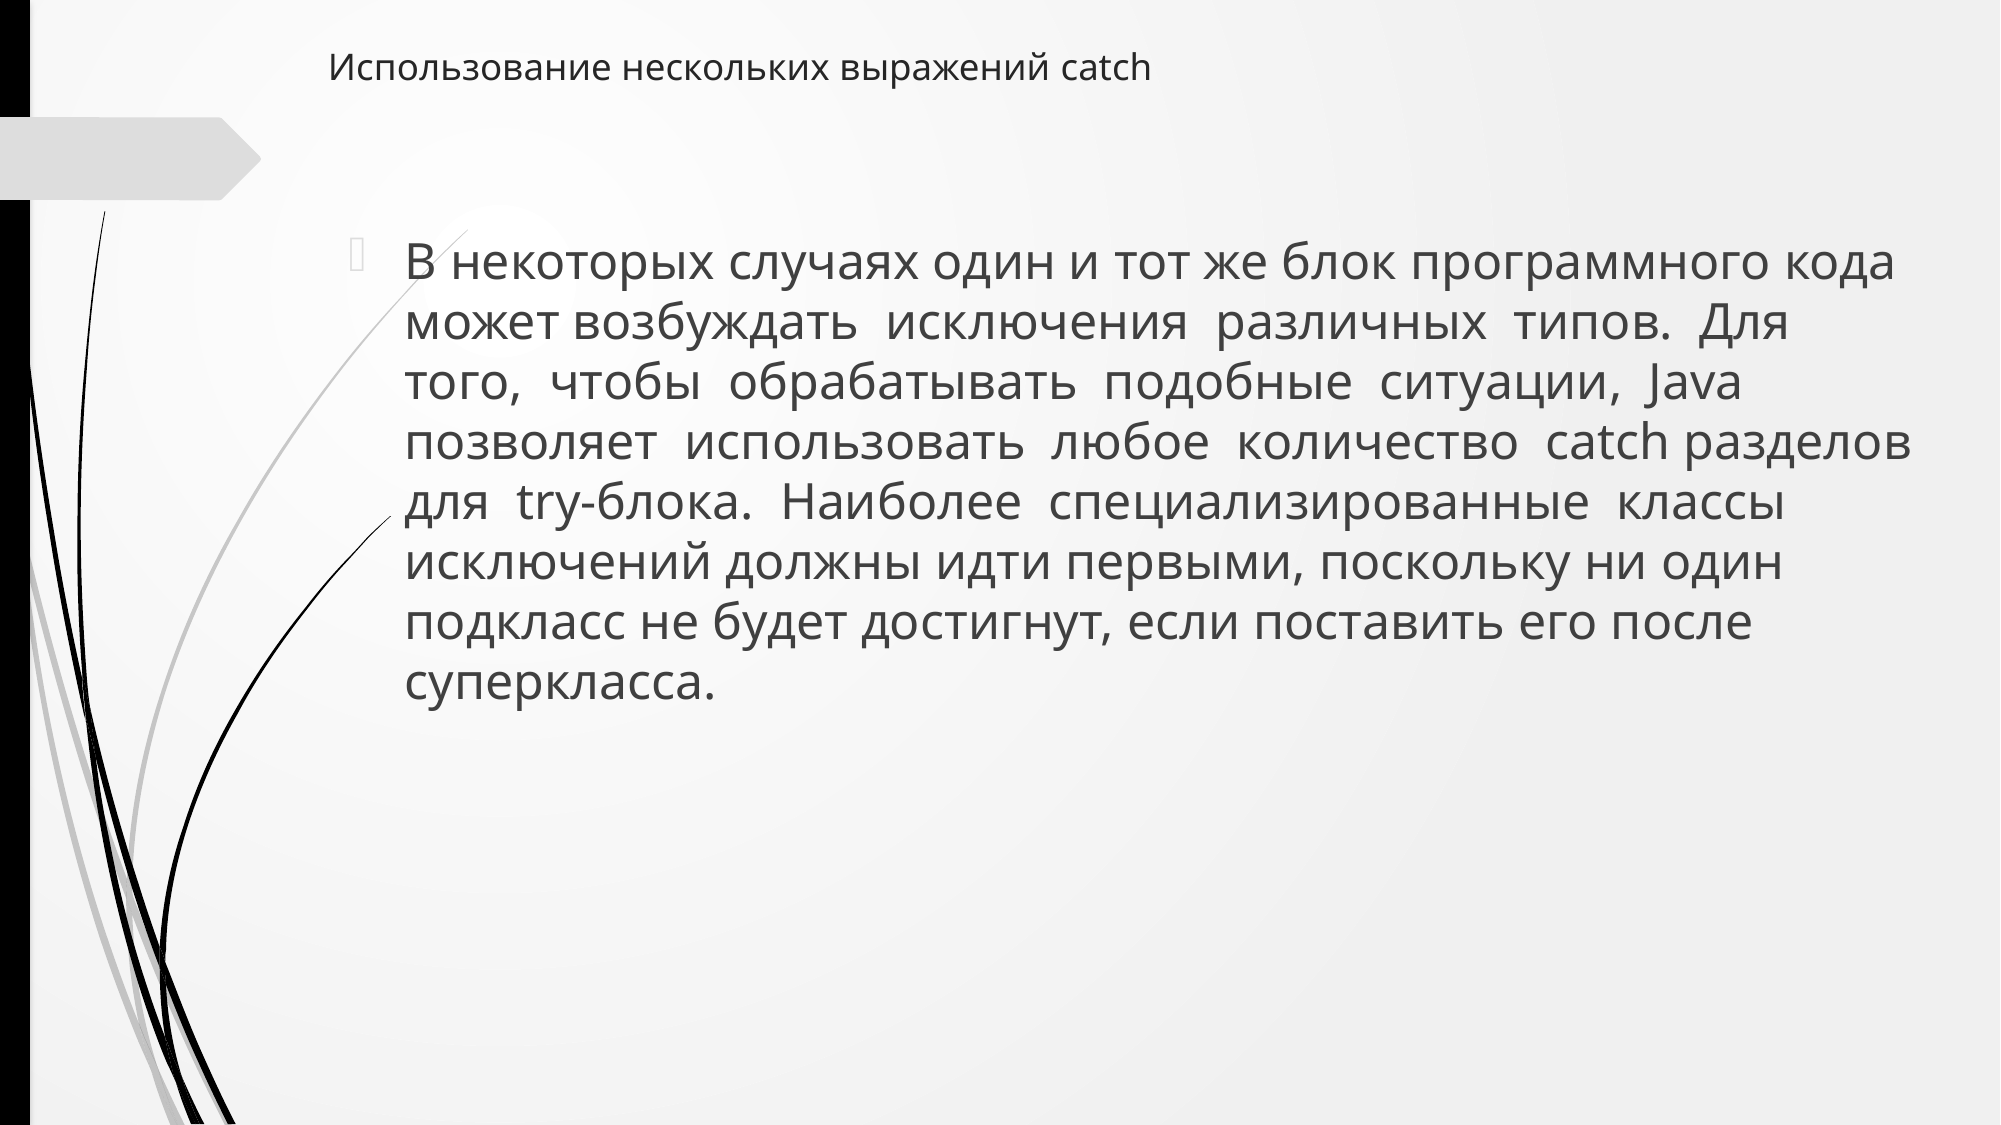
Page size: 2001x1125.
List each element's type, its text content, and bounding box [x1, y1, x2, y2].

list В некоторых случаях один и тот же блок программного кода может возбуждать исключения различных типов. Для того, чтобы обрабатывать подобные ситуации, Java позволяет использовать любое количество catch разделов для try-блока. Наиболее специализированные классы исключений должны идти первыми, поскольку ни один подкласс не будет достигнут, если поставить его после суперкласса. [333, 222, 1950, 1100]
title Использование нескольких выражений catch [312, 36, 1803, 141]
